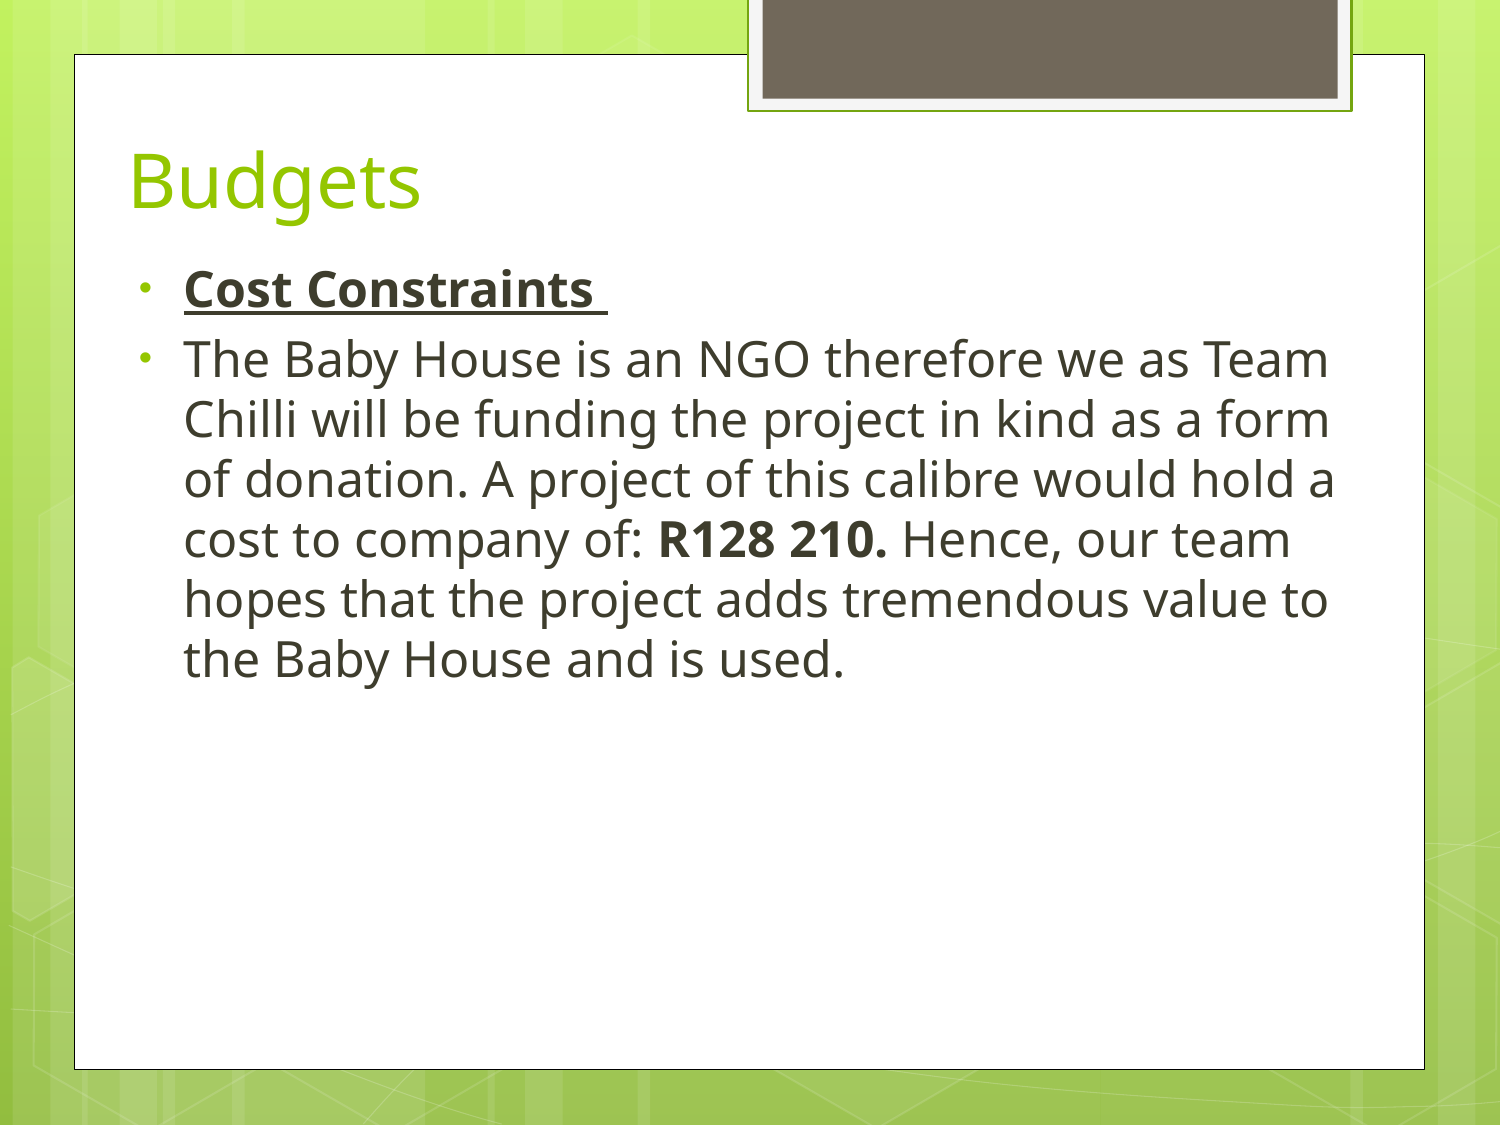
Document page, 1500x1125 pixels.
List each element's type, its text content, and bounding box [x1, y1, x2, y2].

list Cost Constraints The Baby House is an NGO therefore we as Team Chilli will be funding the project in kind as a form of donation. A project of this calibre would hold a cost to company of: R128 210. Hence, our team hopes that the project adds tremendous value to the Baby House and is used. [112, 249, 1400, 738]
title Budgets [112, 125, 550, 232]
